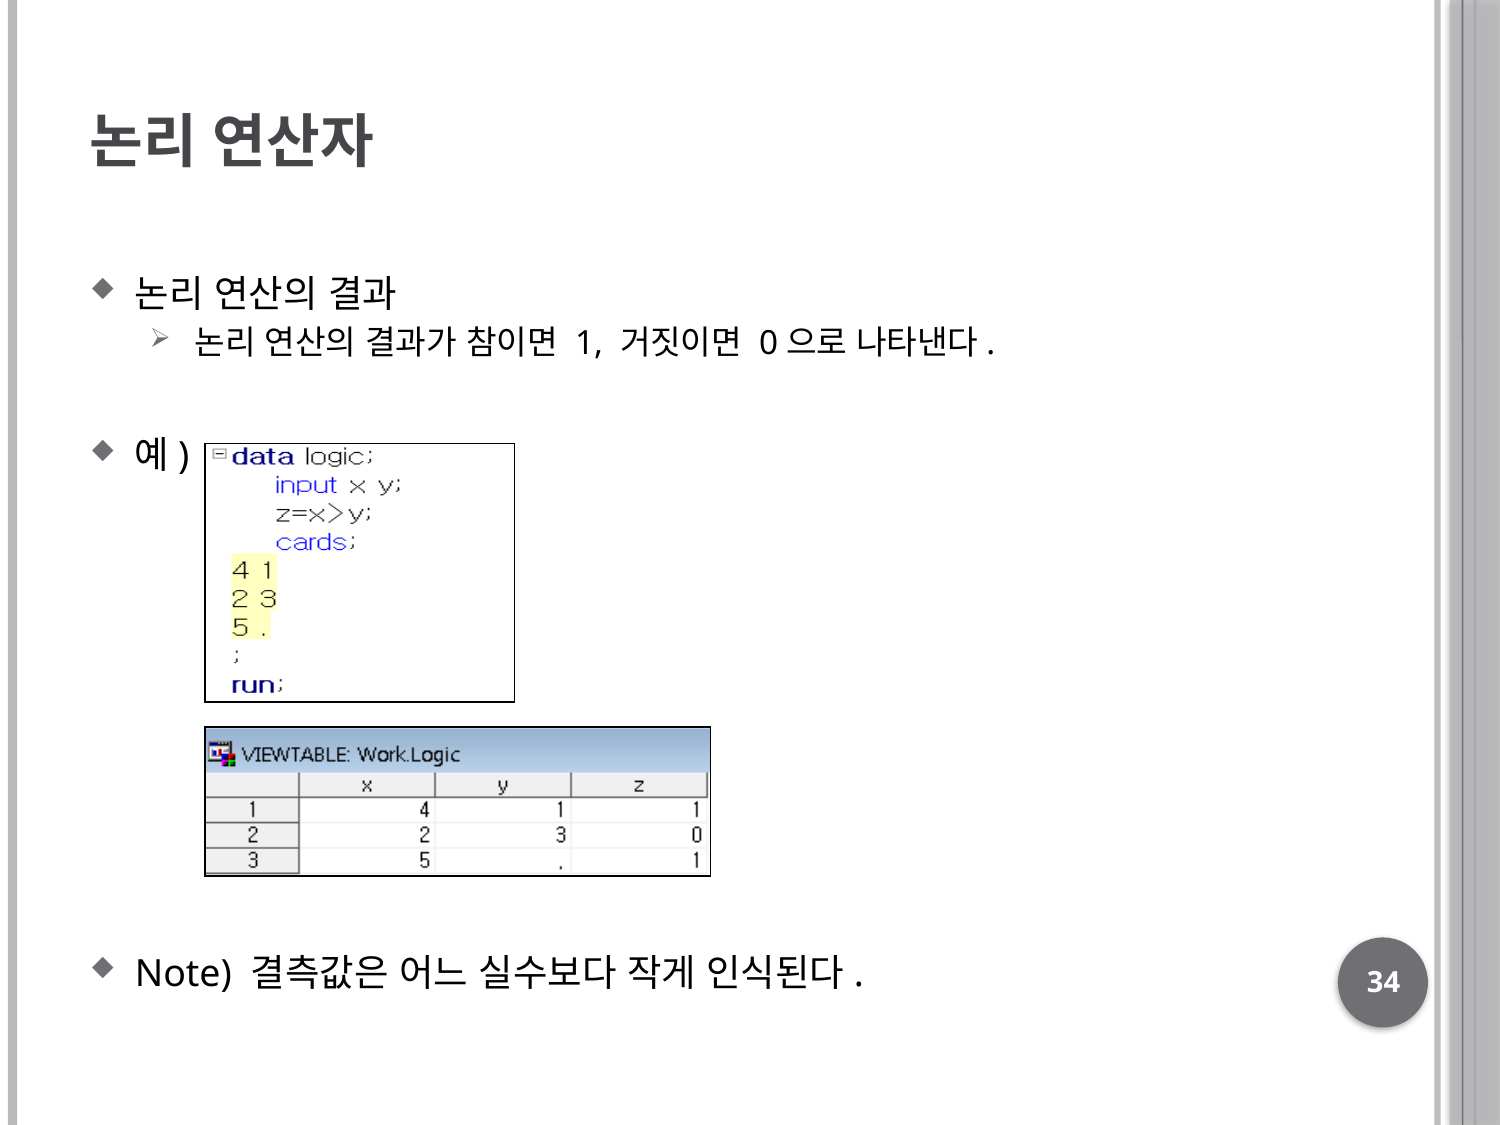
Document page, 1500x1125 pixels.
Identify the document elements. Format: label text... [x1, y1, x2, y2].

picture [205, 444, 514, 702]
slide_number 34 [1333, 940, 1434, 1027]
list 논리 연산의 결과 논리 연산의 결과가 참이면 1, 거짓이면 0으로 나타낸다. 예) Note) 결측값은 어느 실수보다 작게 인식된다. [75, 262, 1300, 1062]
picture [205, 727, 711, 876]
title 논리 연산자 [75, 45, 1300, 233]
